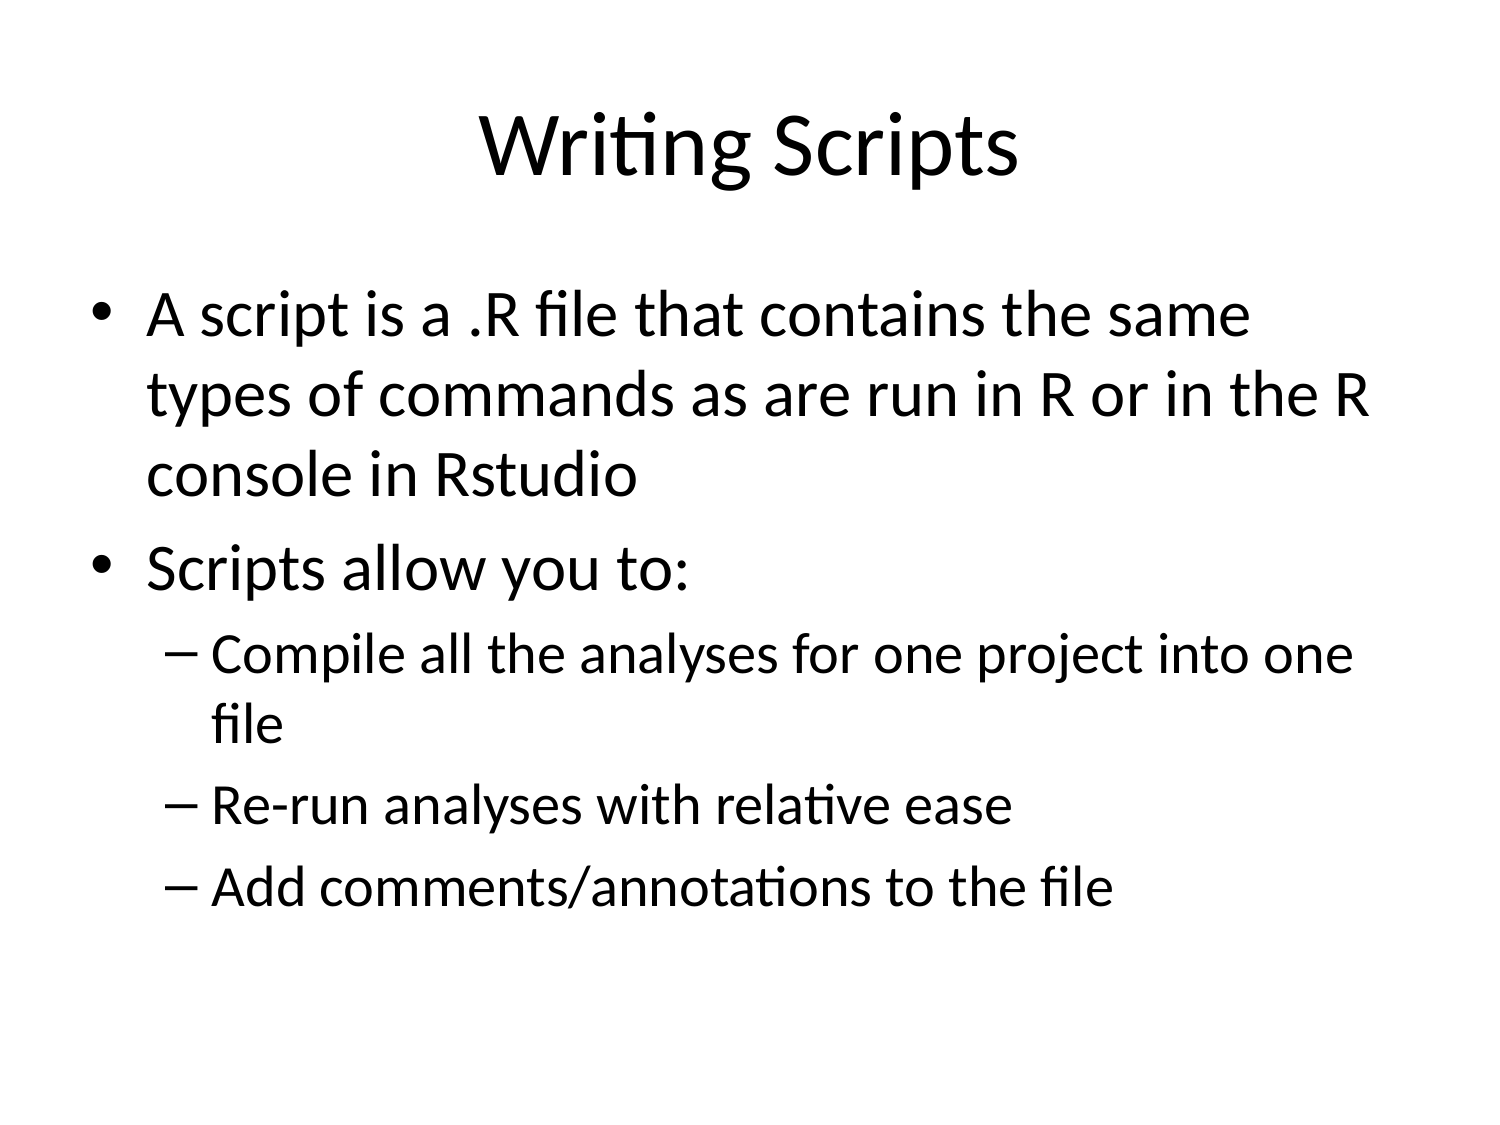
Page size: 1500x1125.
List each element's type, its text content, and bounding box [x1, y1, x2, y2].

title Writing Scripts [75, 45, 1425, 233]
list A script is a .R file that contains the same types of commands as are run in R or in the R console in Rstudio Scripts allow you to: Compile all the analyses for one project into one file Re-run analyses with relative ease Add comments/annotations to the file [75, 262, 1425, 1005]
